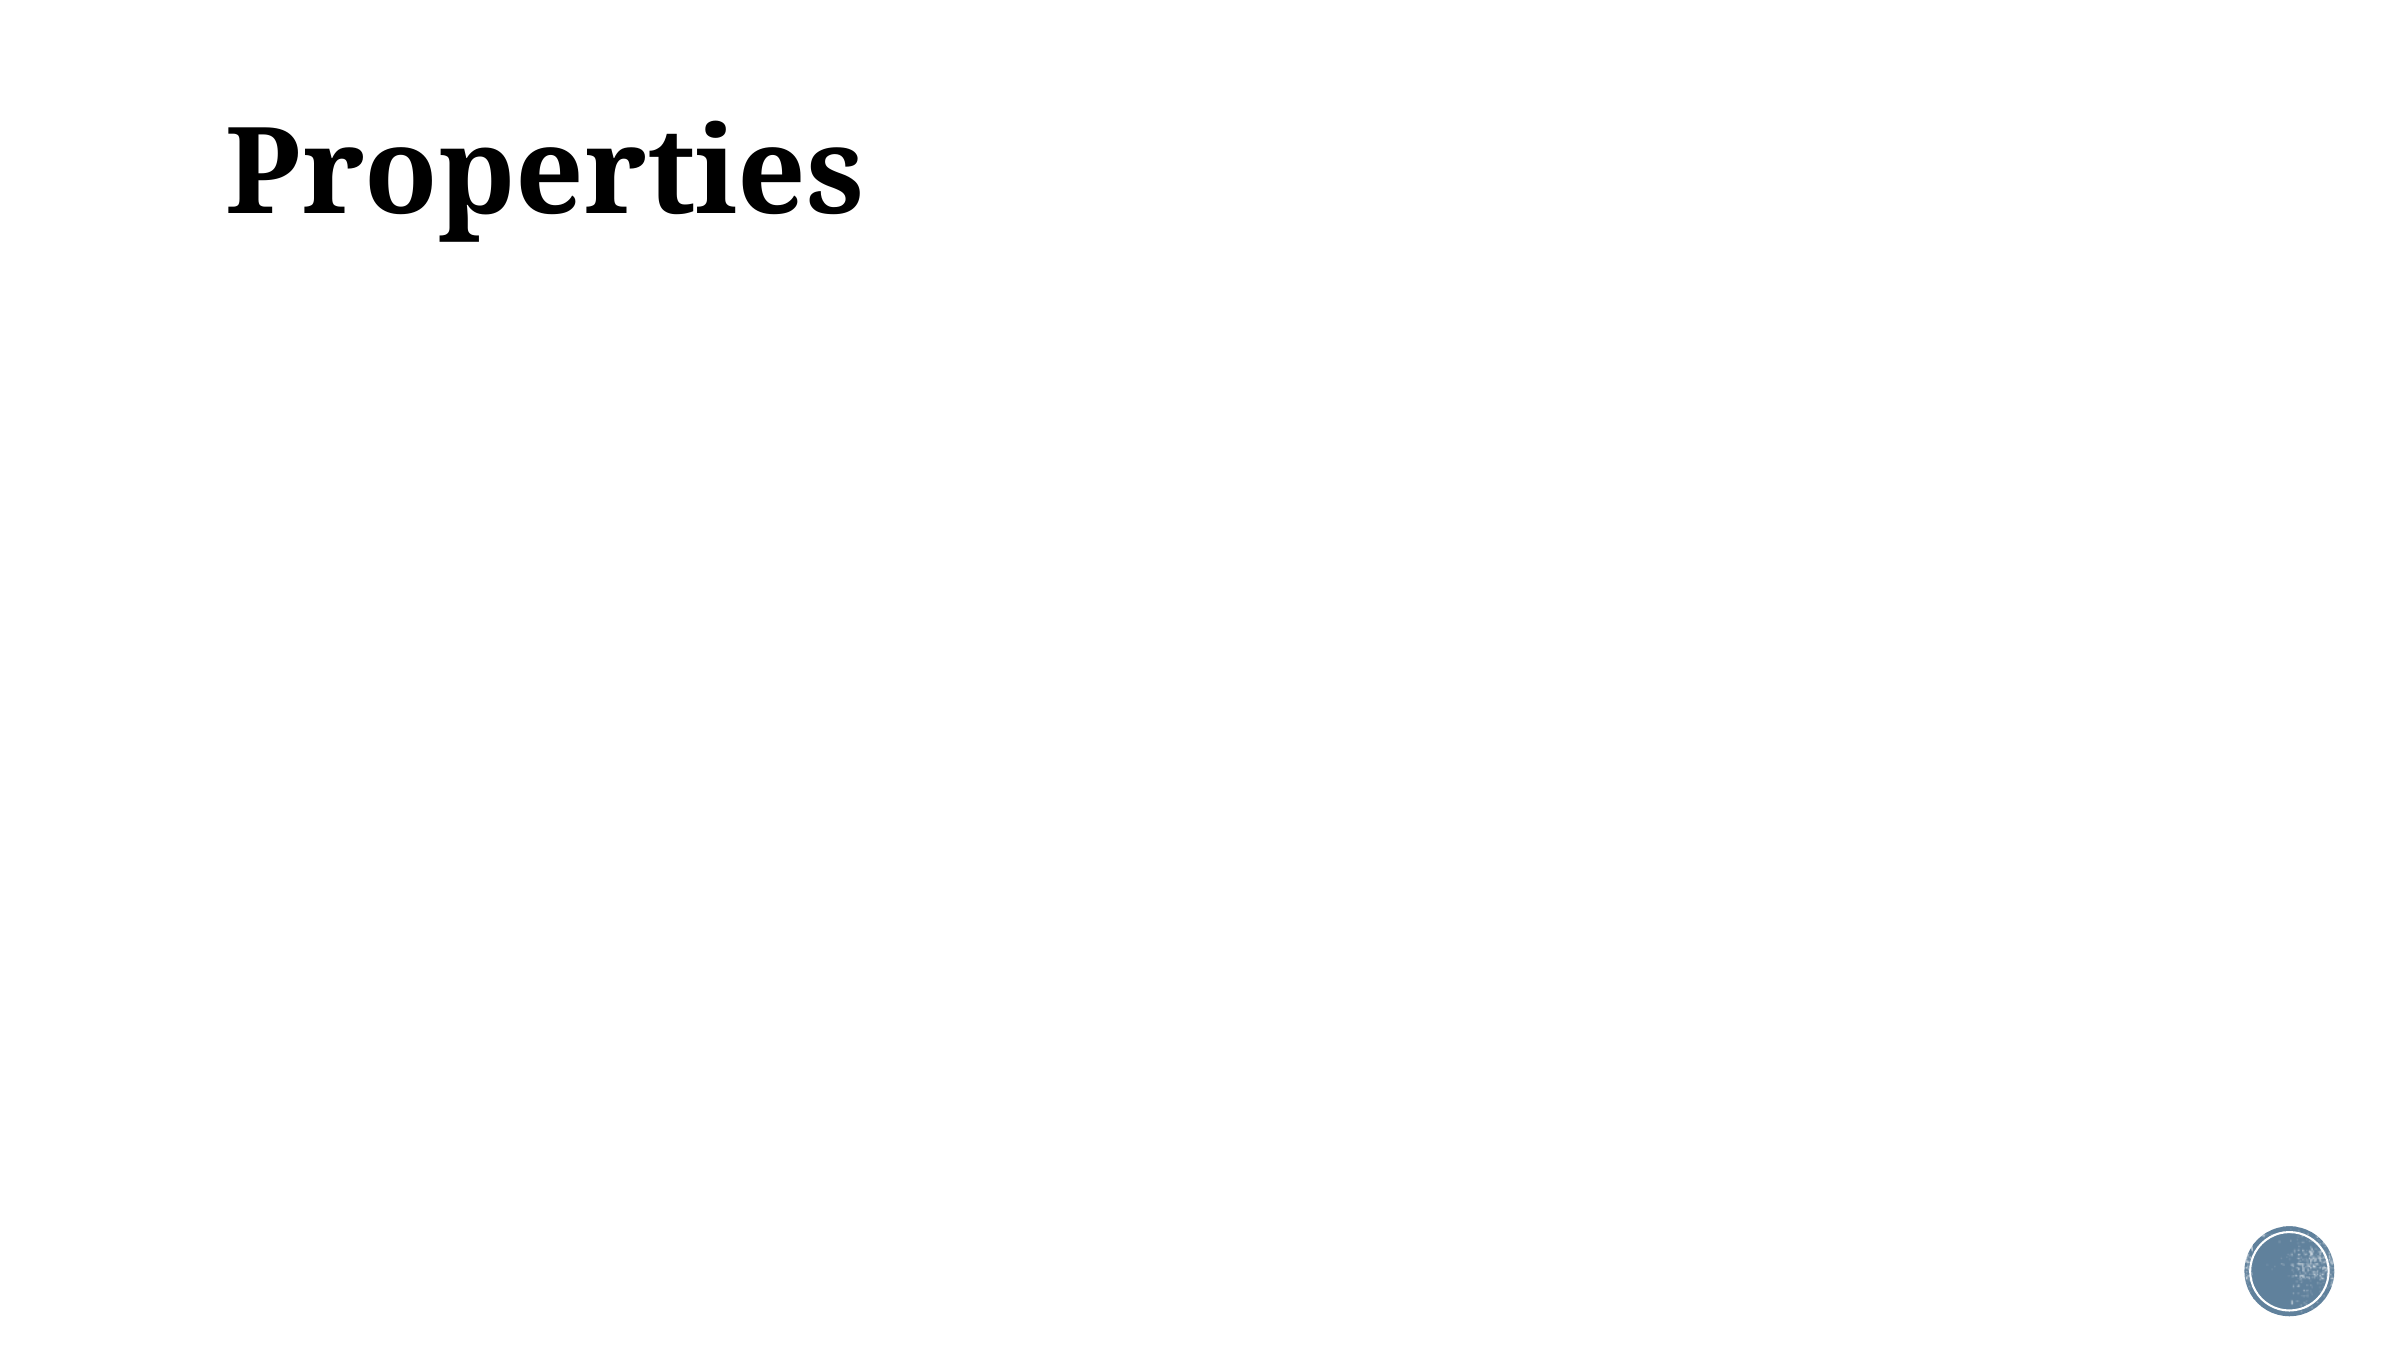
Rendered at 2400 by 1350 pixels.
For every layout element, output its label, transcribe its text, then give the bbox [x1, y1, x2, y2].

title Properties [210, 16, 2191, 333]
